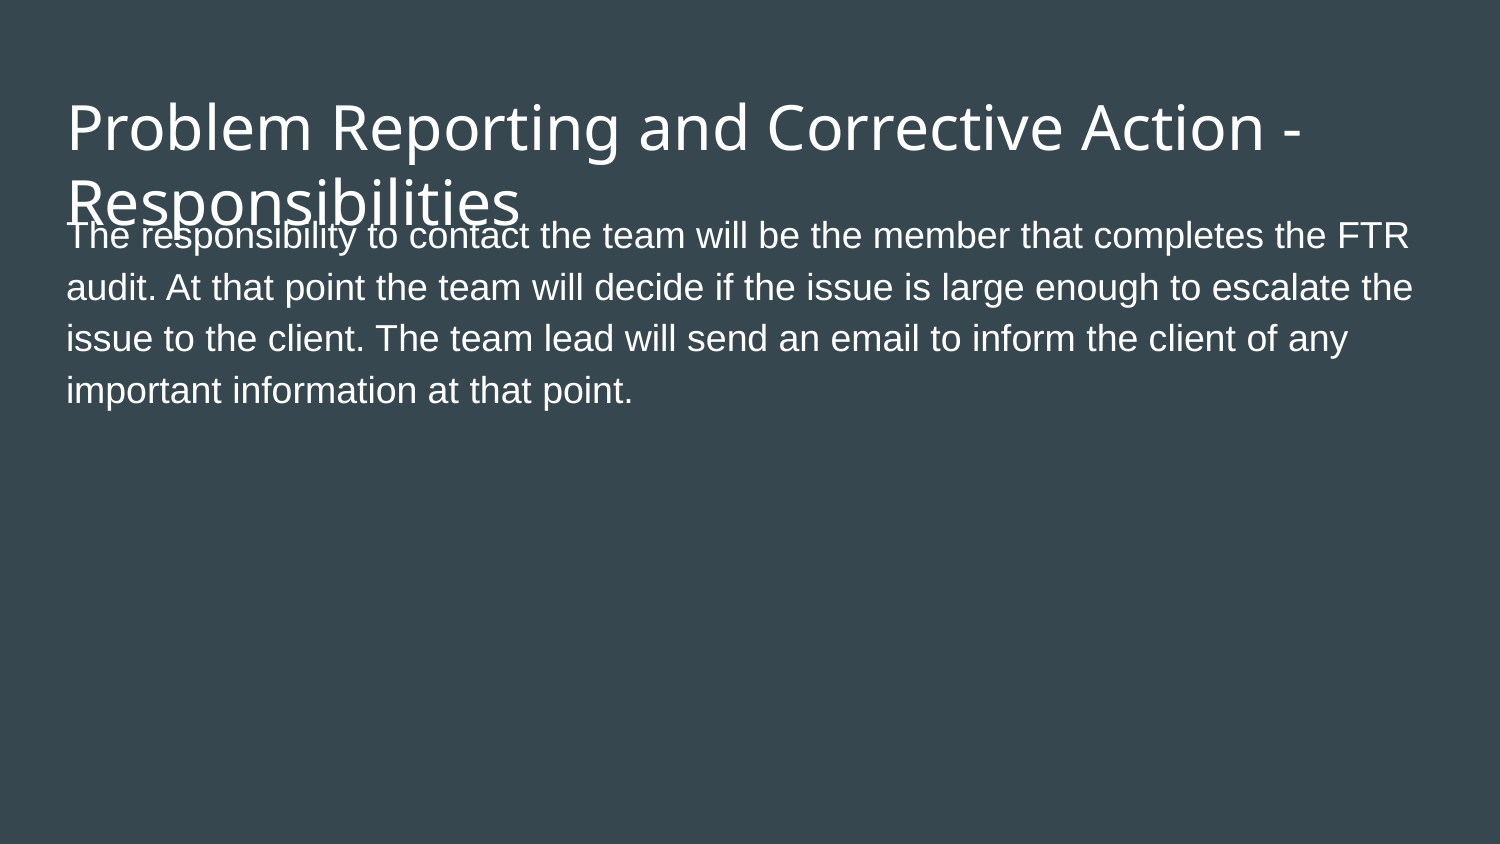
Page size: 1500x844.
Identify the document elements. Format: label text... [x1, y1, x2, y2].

title Problem Reporting and Corrective Action - Responsibilities [51, 72, 1449, 167]
list The responsibility to contact the team will be the member that completes the FTR audit. At that point the team will decide if the issue is large enough to escalate the issue to the client. The team lead will send an email to inform the client of any important information at that point. [51, 189, 1449, 750]
